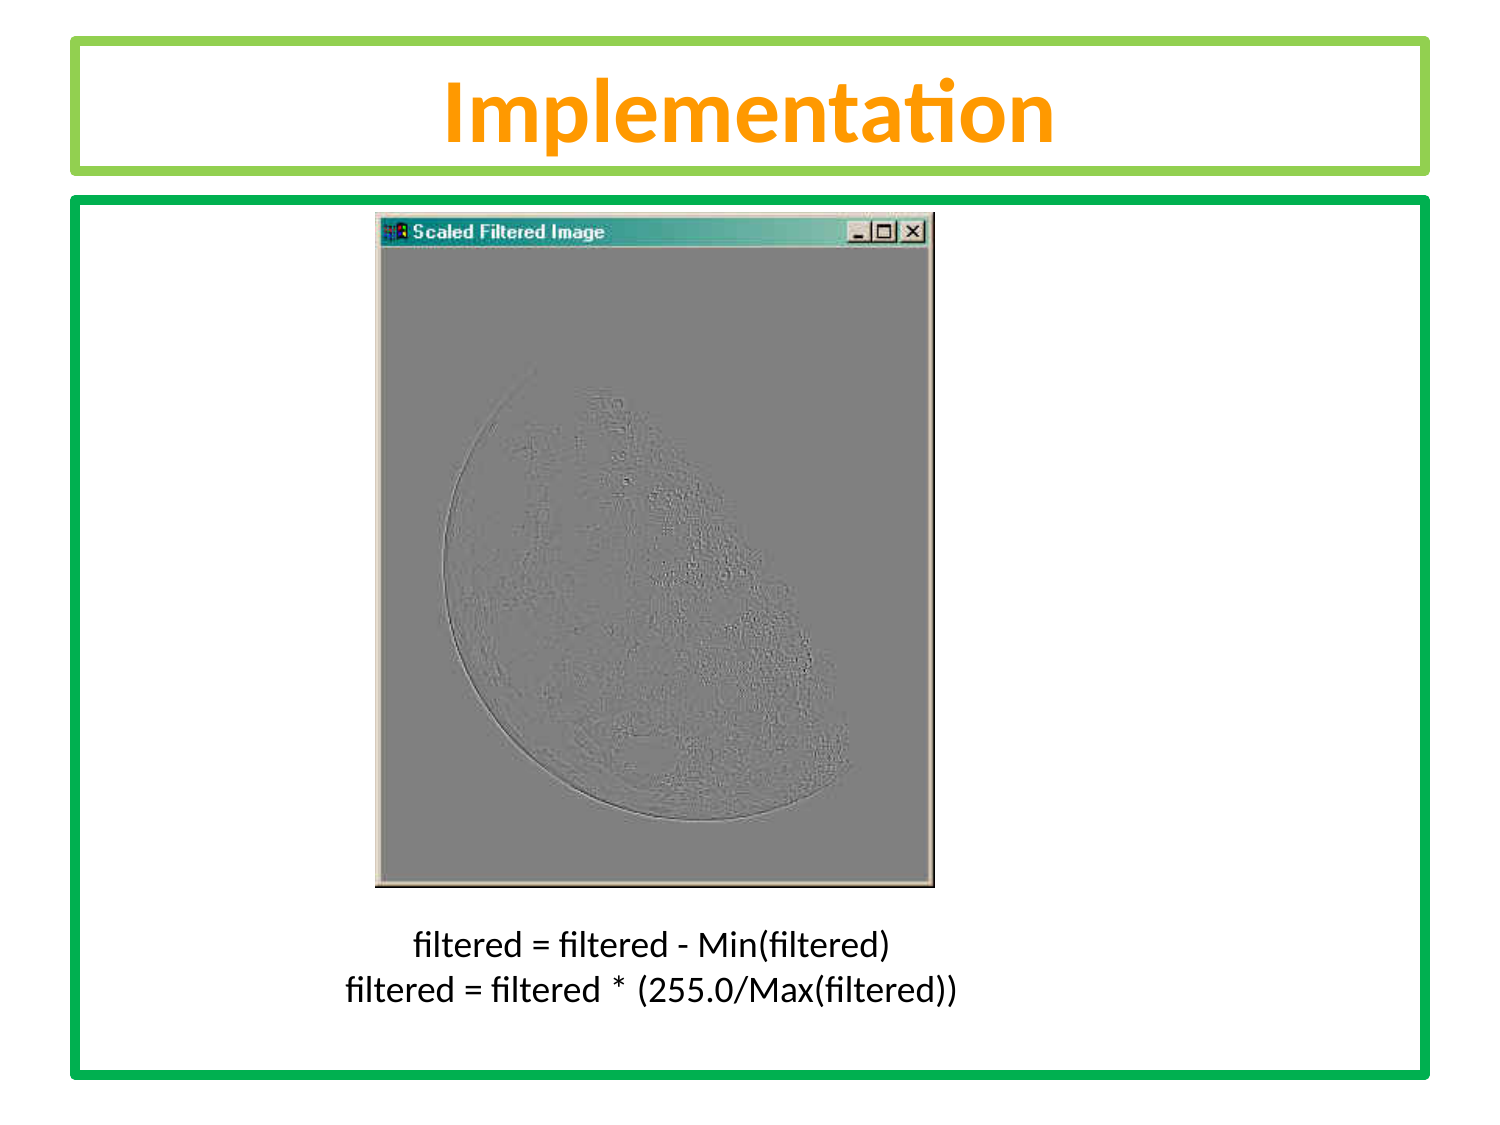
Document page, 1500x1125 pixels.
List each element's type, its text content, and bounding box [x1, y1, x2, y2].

text_box [75, 199, 1425, 1075]
text_box filtered = filtered - Min(filtered) filtered = filtered * (255.0/Max(filtered)) [324, 912, 988, 1018]
picture [374, 212, 935, 888]
text_box Implementation [75, 41, 1425, 171]
